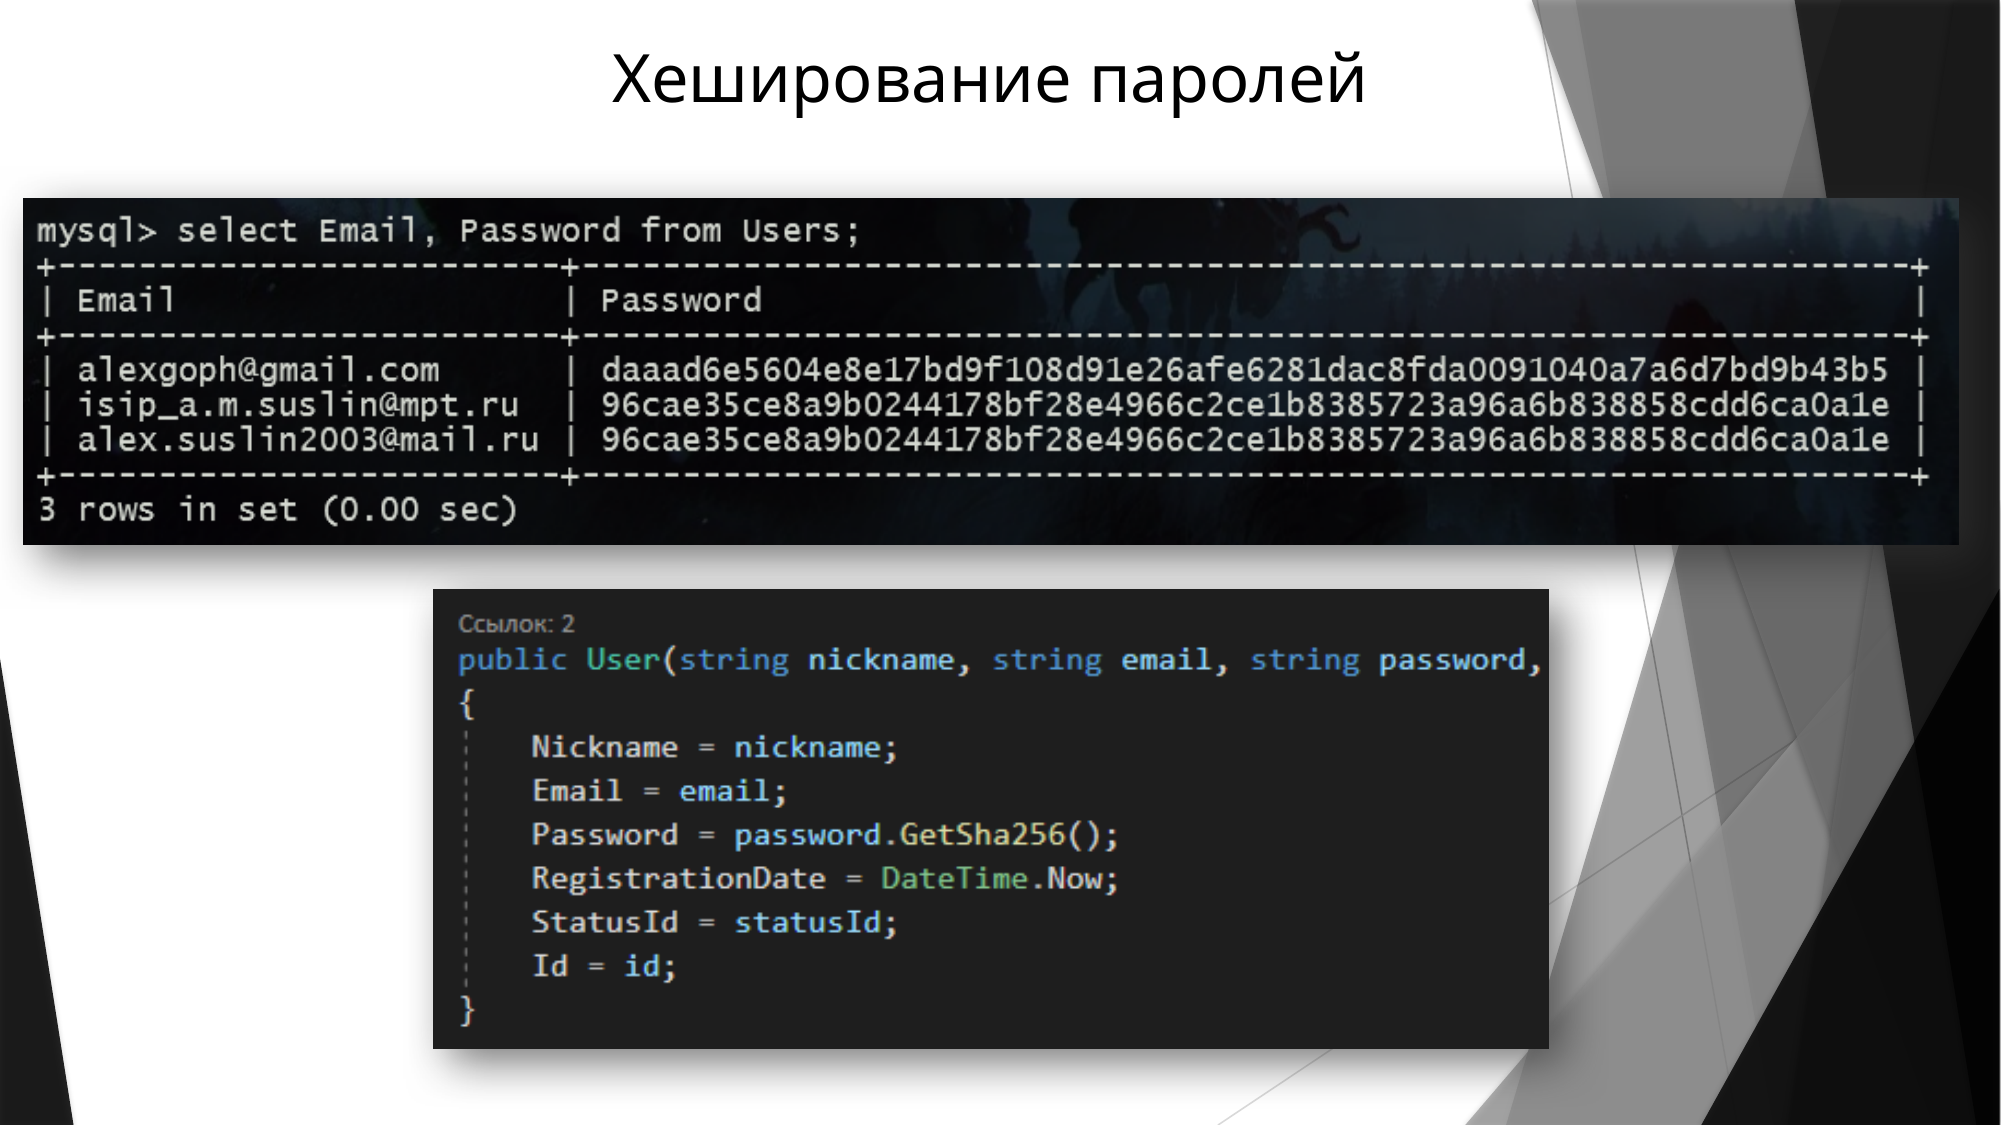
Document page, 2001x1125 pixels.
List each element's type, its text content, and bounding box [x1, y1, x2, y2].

text_box Хеширование паролей [597, 28, 1385, 123]
picture [432, 589, 1550, 1049]
picture [22, 197, 1959, 545]
